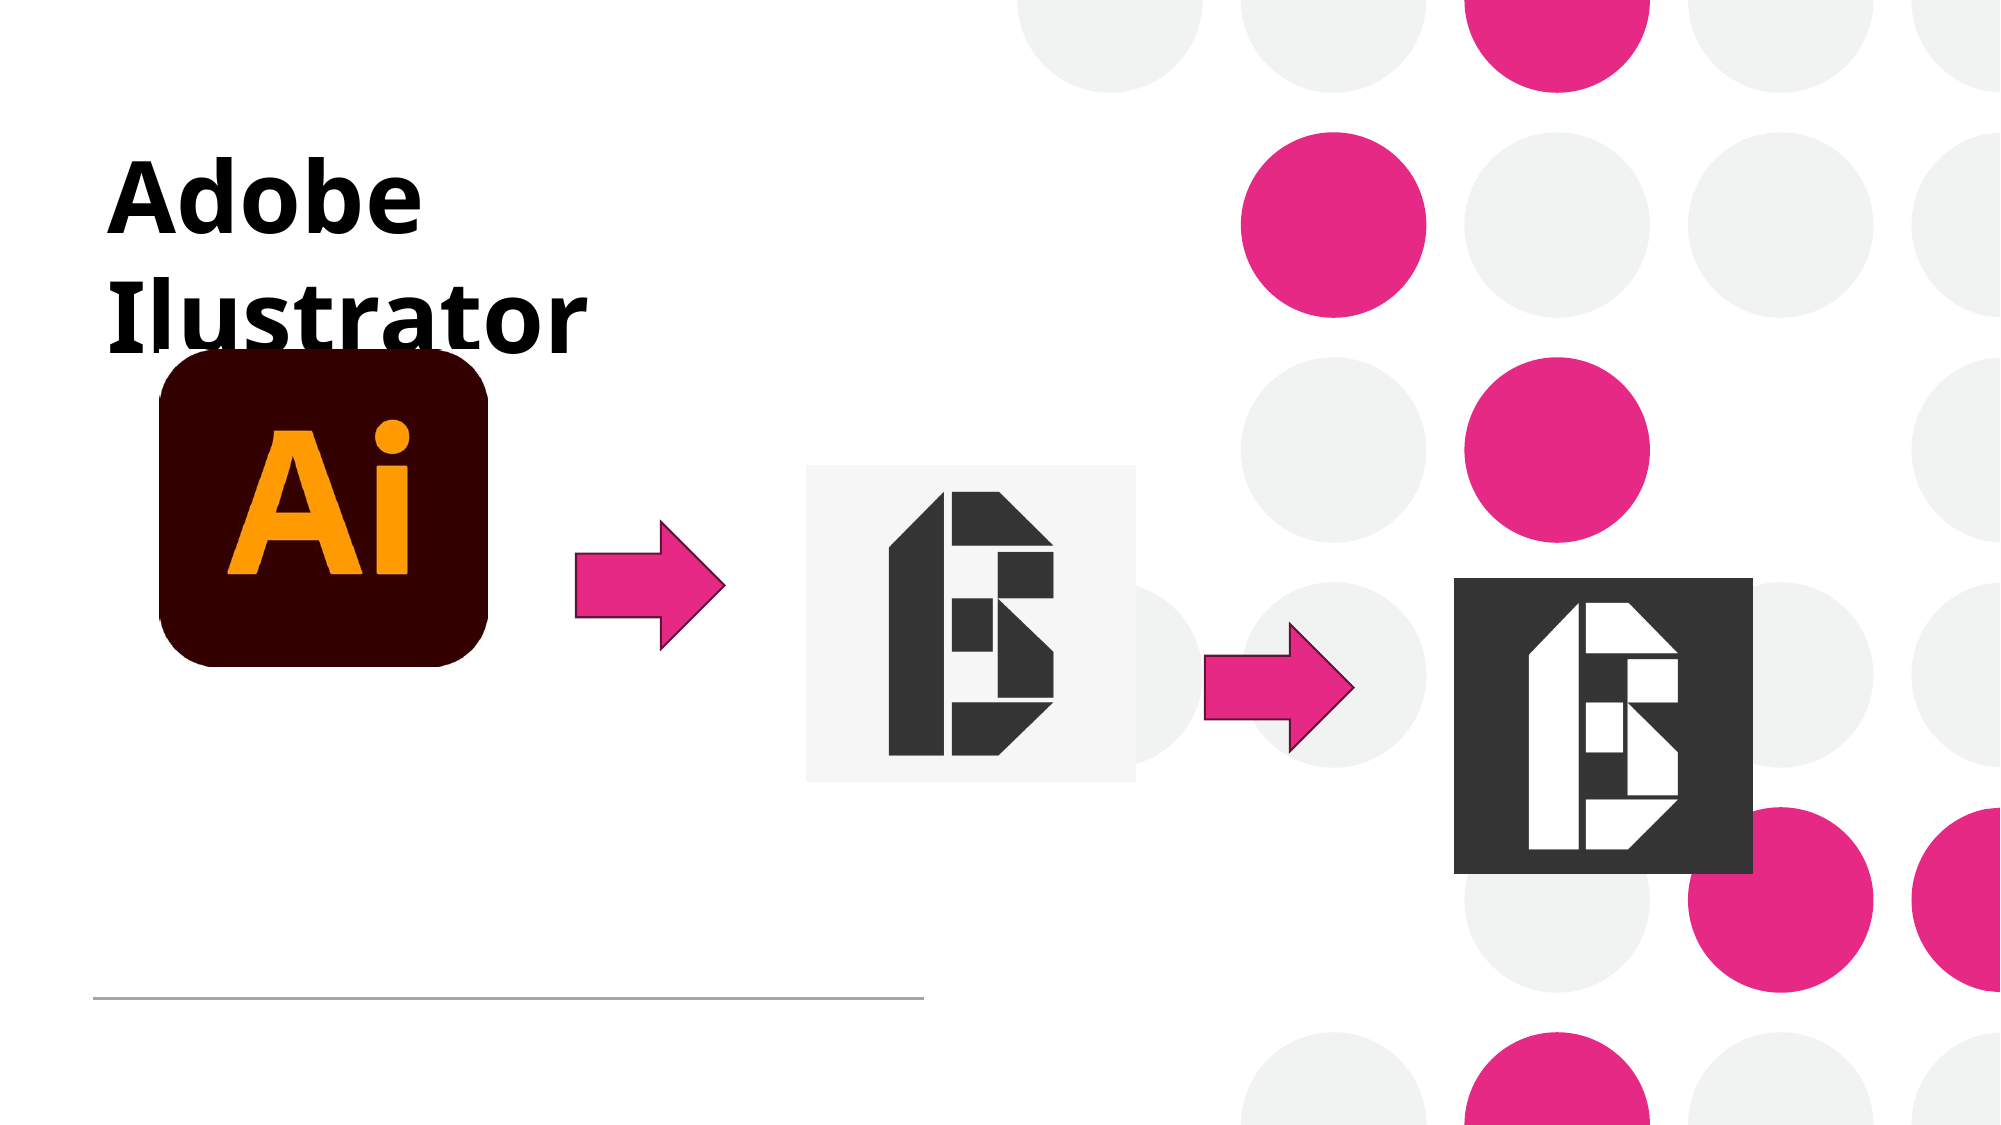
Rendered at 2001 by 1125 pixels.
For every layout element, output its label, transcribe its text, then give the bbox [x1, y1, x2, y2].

picture [1454, 578, 1753, 874]
text_box [1203, 621, 1356, 754]
text_box [574, 519, 727, 652]
title Adobe Ilustrator [92, 126, 924, 509]
picture [806, 465, 1136, 782]
picture [159, 349, 488, 667]
